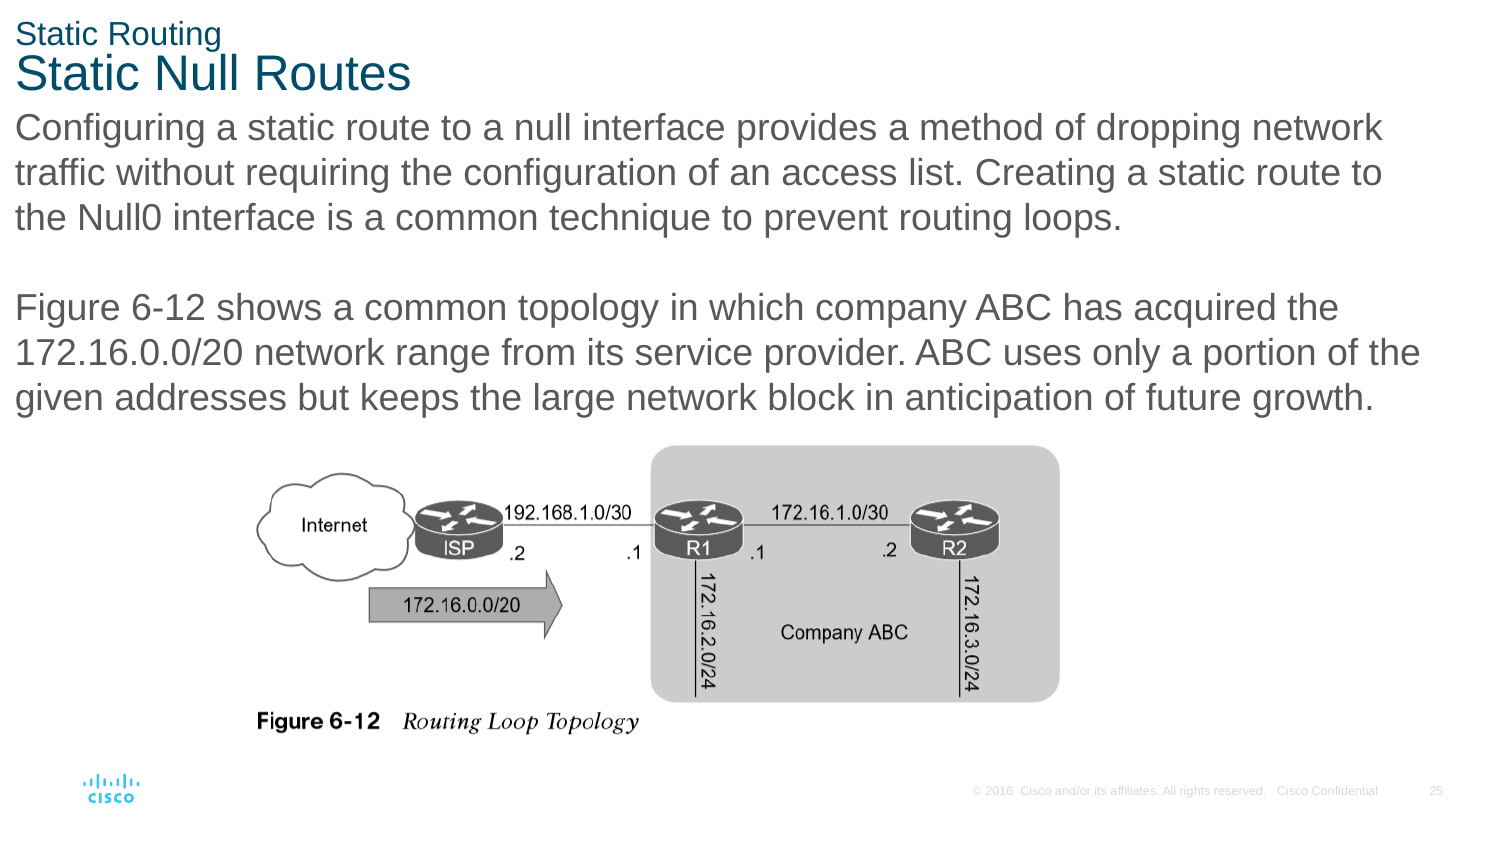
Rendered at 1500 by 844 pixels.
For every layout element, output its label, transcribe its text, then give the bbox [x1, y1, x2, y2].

picture [242, 433, 1090, 737]
text_box Configuring a static route to a null interface provides a method of dropping network traffic without requiring the configuration of an access list. Creating a static route to the Null0 interface is a common technique to prevent routing loops. Figure 6-12 shows a common topology in which company ABC has acquired the 172.16.0.0/20 network range from its service provider. ABC uses only a portion of the given addresses but keeps the large network block in anticipation of future growth. [0, 95, 1447, 470]
title Static Routing Static Null Routes [0, 0, 1369, 95]
